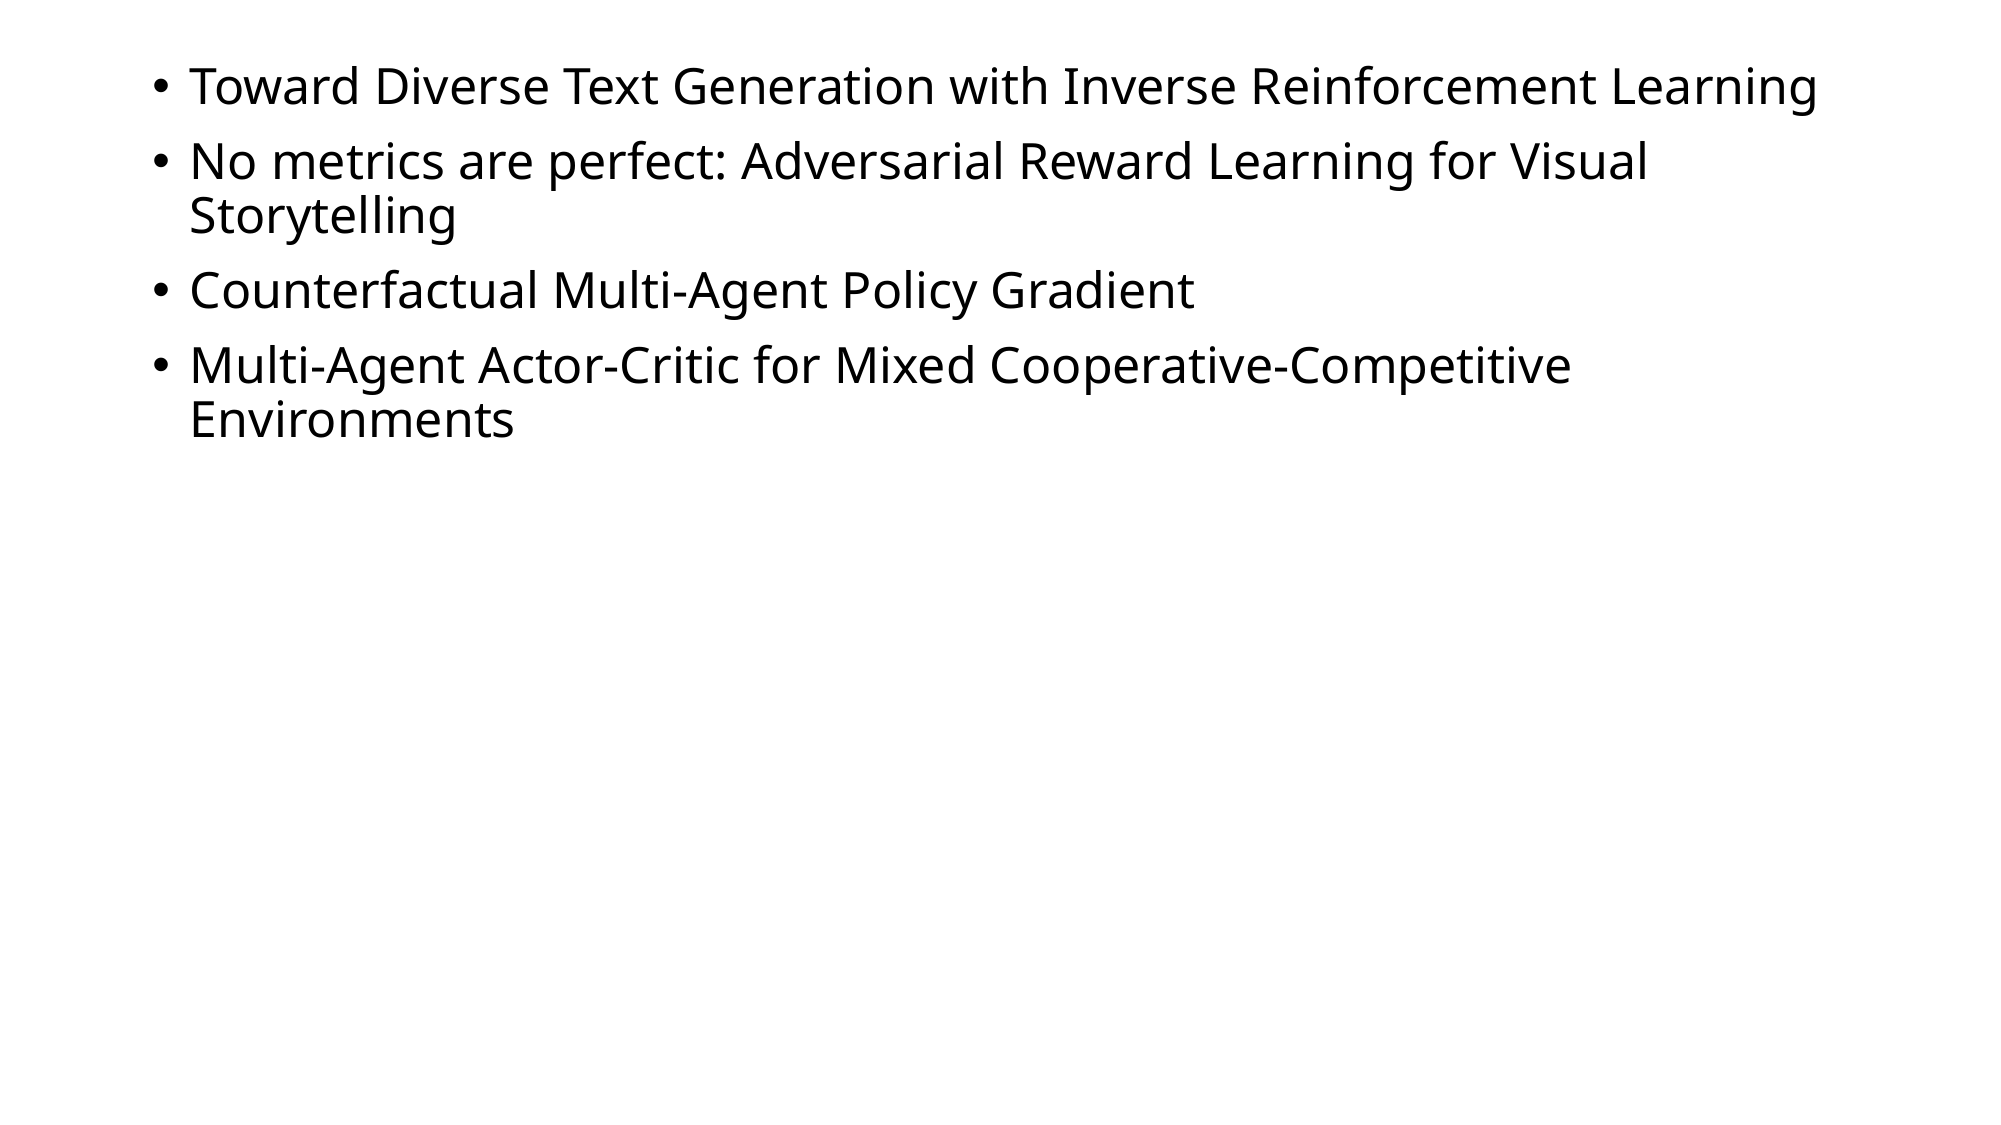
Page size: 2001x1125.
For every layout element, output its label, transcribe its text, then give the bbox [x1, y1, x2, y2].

list Toward Diverse Text Generation with Inverse Reinforcement Learning No metrics are perfect: Adversarial Reward Learning for Visual Storytelling Counterfactual Multi-Agent Policy Gradient Multi-Agent Actor-Critic for Mixed Cooperative-Competitive Environments [137, 54, 1863, 1014]
